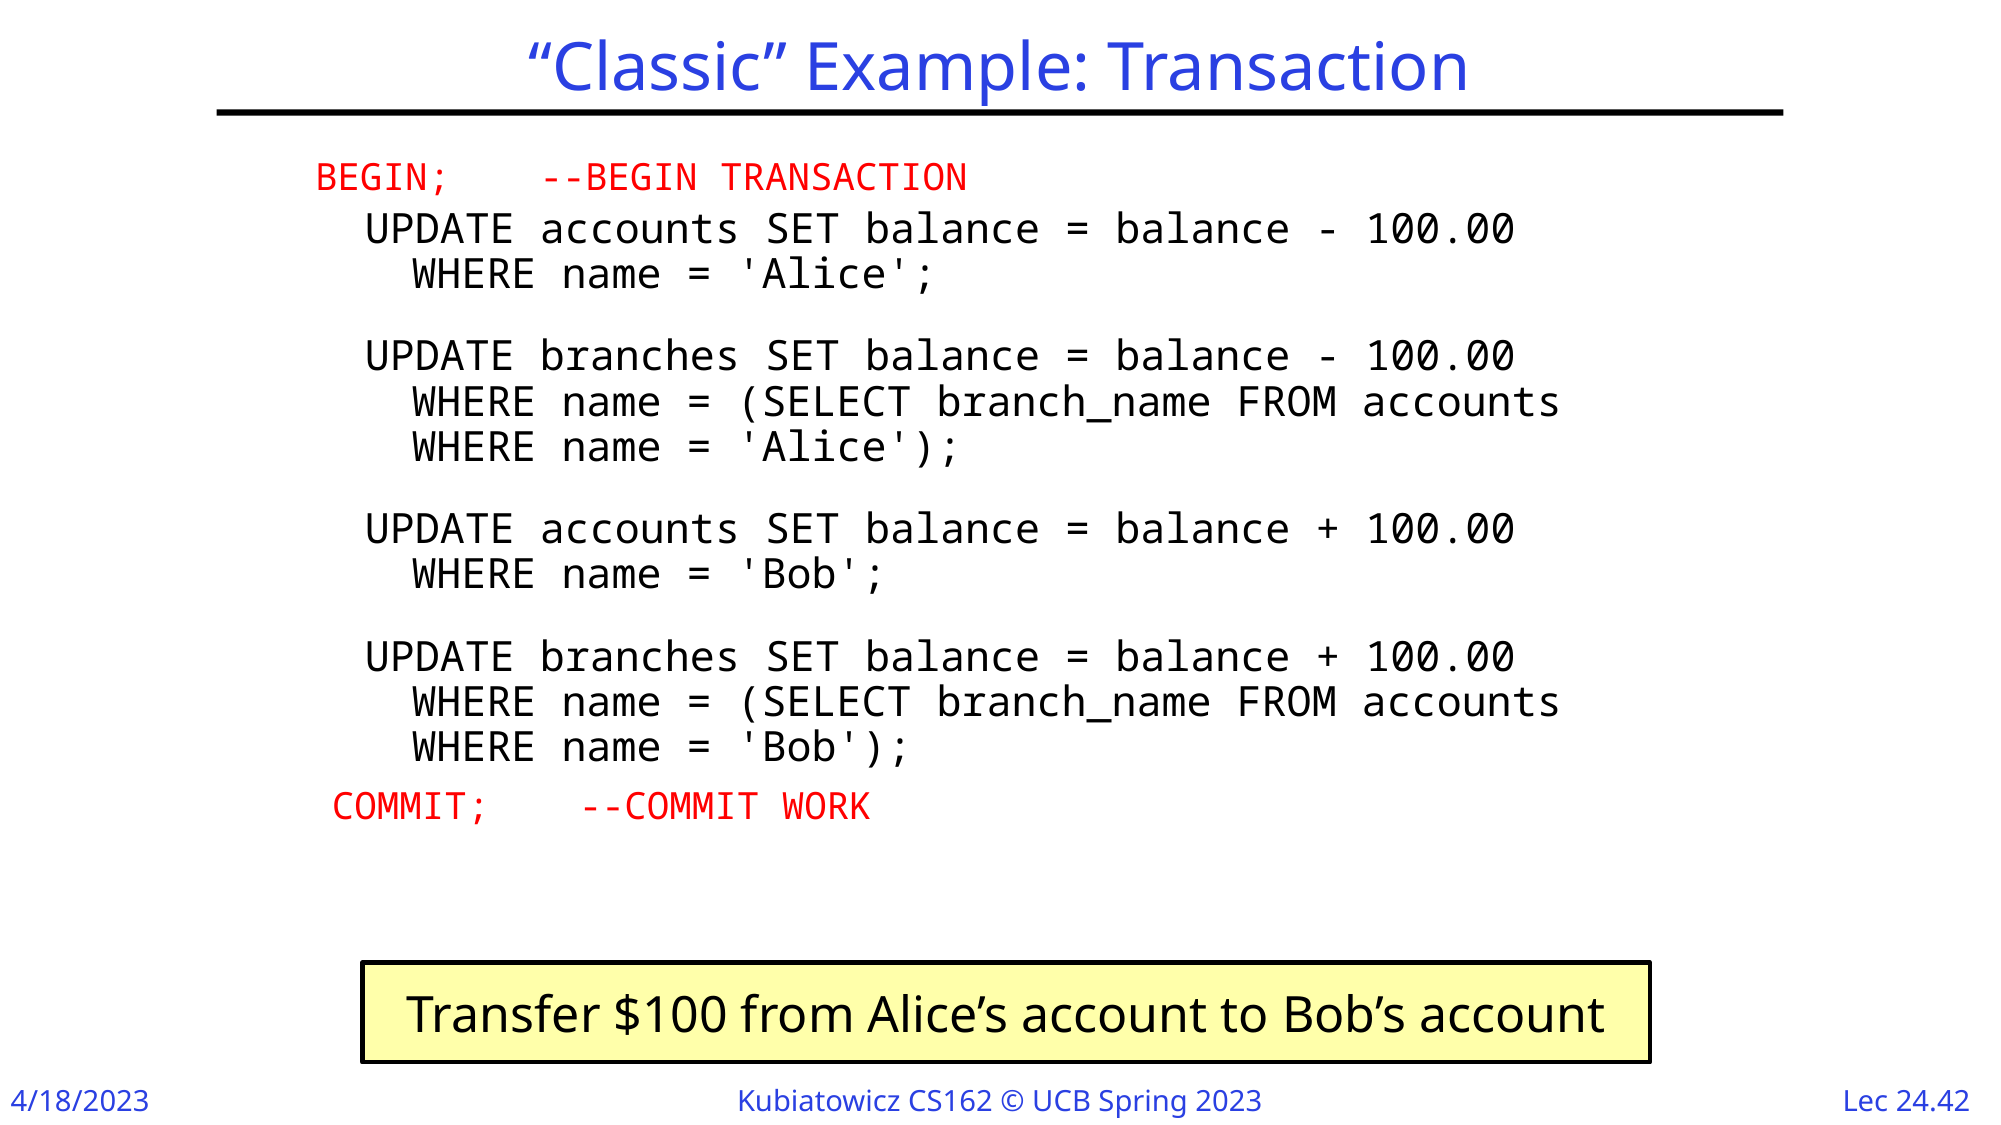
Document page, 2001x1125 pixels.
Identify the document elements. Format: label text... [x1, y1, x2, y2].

text_box Transfer $100 from Alice’s account to Bob’s account [362, 962, 1650, 1063]
text_box COMMIT; --COMMIT WORK [317, 774, 887, 835]
text_box BEGIN; --BEGIN TRANSACTION [300, 145, 983, 206]
title “Classic” Example: Transaction [425, 0, 1575, 138]
footer [353, 1058, 829, 1125]
list UPDATE accounts SET balance = balance - 100.00 WHERE name = 'Alice'; UPDATE branches SET balance = balance - 100.00 WHERE name = (SELECT branch_name FROM accounts WHERE name = 'Alice'); UPDATE accounts SET balance = balance + 100.00 WHERE name = 'Bob'; UPDATE branches SET balance = balance + 100.00 WHERE name = (SELECT branch_name FROM accounts WHERE name = 'Bob'); [350, 200, 1638, 950]
